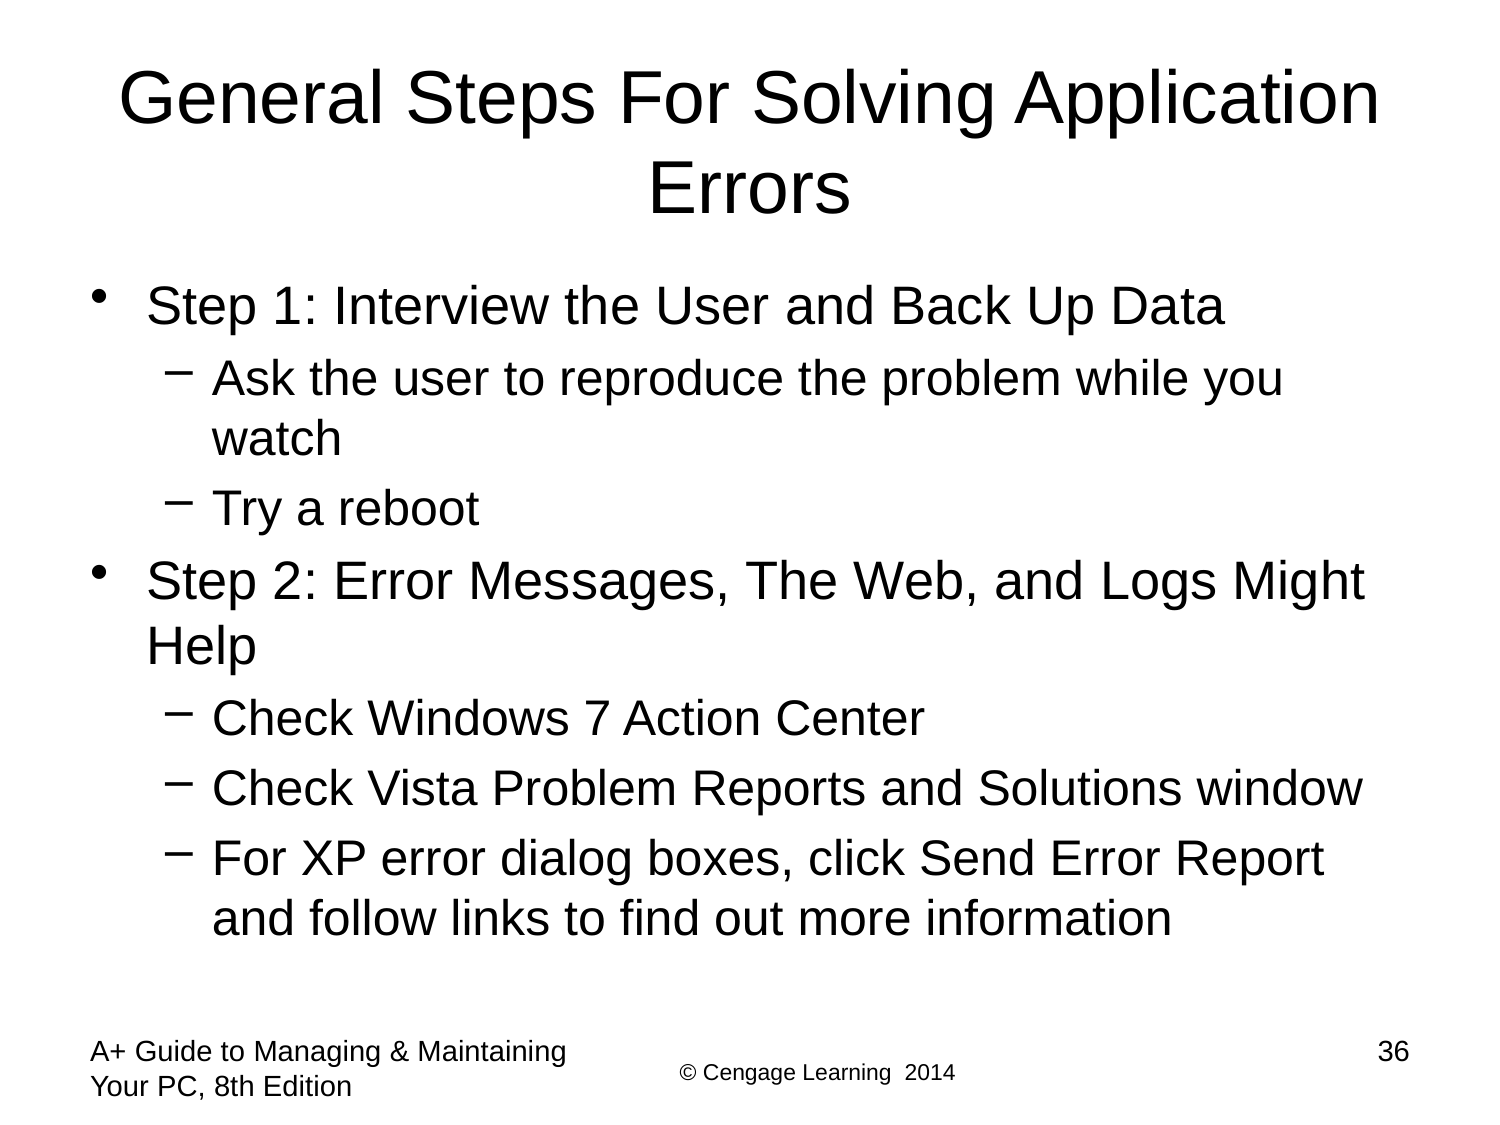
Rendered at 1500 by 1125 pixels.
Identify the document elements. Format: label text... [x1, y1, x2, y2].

slide_number 36 [1074, 1024, 1426, 1103]
title General Steps For Solving Application Errors [75, 45, 1425, 233]
list Step 1: Interview the User and Back Up Data Ask the user to reproduce the problem while you watch Try a reboot Step 2: Error Messages, The Web, and Logs Might Help Check Windows 7 Action Center Check Vista Problem Reports and Solutions window For XP error dialog boxes, click Send Error Report and follow links to find out more information [75, 262, 1425, 1005]
footer A+ Guide to Managing & Maintaining Your PC, 8th Edition [74, 1024, 626, 1103]
